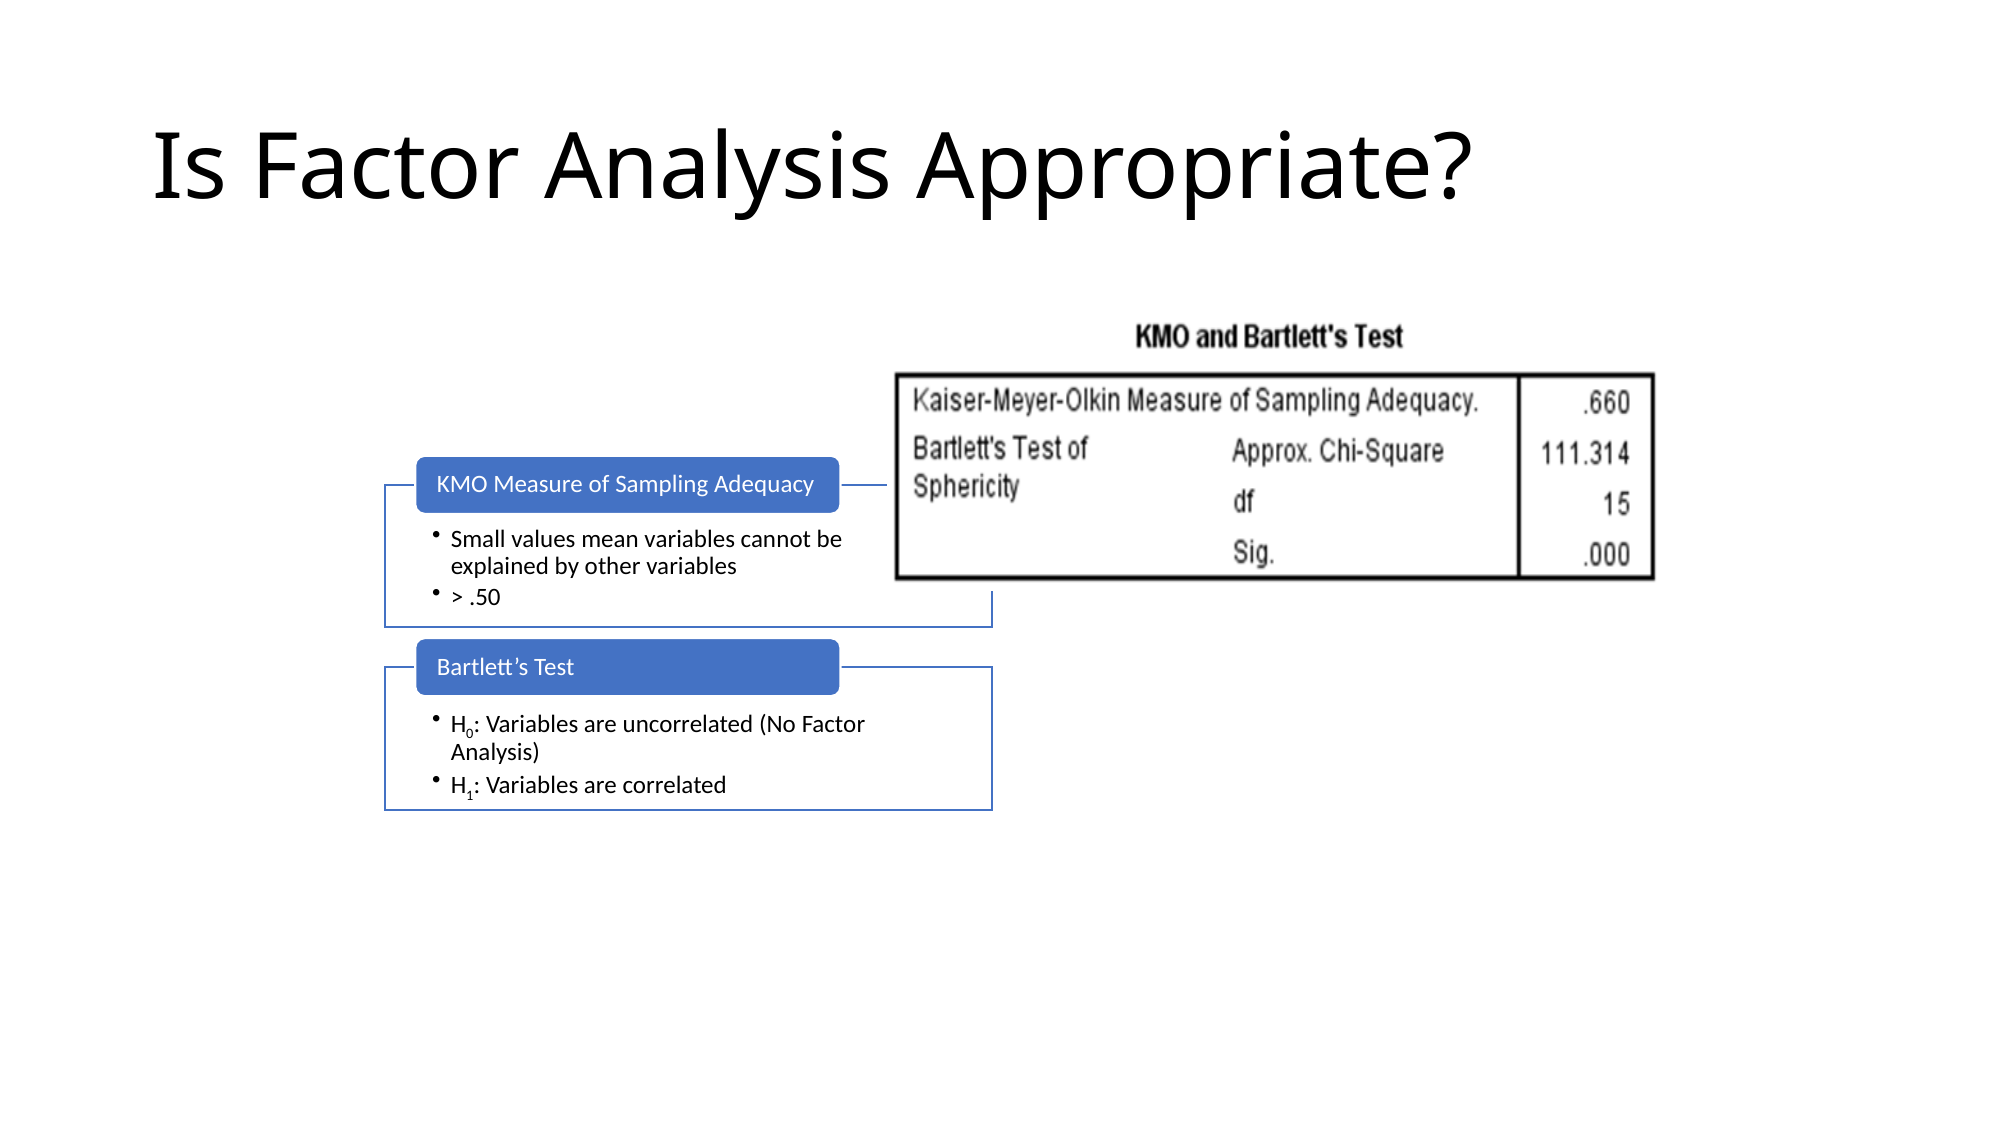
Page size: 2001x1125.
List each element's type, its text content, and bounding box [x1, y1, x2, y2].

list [384, 302, 993, 963]
title Is Factor Analysis Appropriate? [137, 59, 1863, 278]
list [887, 302, 1663, 591]
